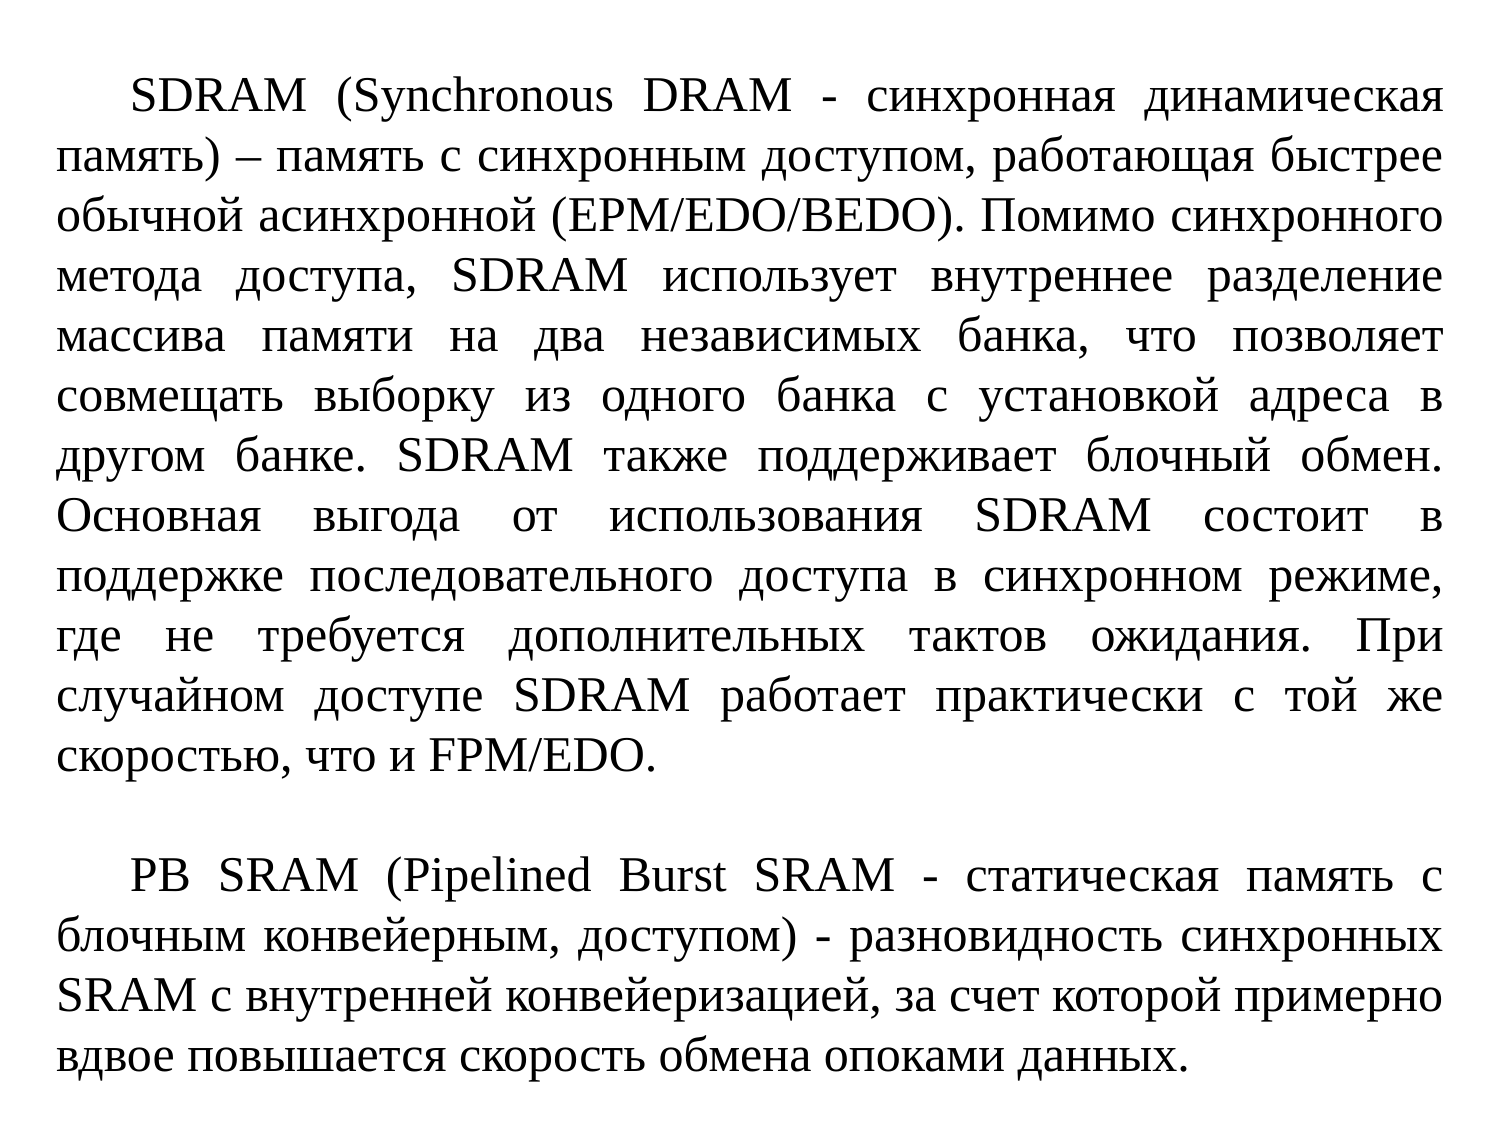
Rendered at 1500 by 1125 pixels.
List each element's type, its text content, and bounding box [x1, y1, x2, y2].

text_box SDRAM (Synchronous DRAM - синхронная динамическая память) – память с синхронным доступом, работающая быстрее обычной асинхронной (EPM/EDO/BEDO). Помимо синхронного метода доступа, SDRAM использует внутреннее разделение массива памяти на два независимых банка, что позволяет совмещать выборку из одного банка с установкой адреса в другом банке. SDRAM также поддерживает блочный обмен. Основная выгода от использования SDRAM состоит в поддержке последовательного доступа в синхронном режиме, где не требуется дополнительных тактов ожидания. При случайном доступе SDRAM работает практически с той же скоростью, что и FPM/EDO. PB SRAM (Pipelined Burst SRAM - статическая память с блочным конвейерным, доступом) - разновидность синхронных SRAM с внутренней конвейеризацией, за счет которой примерно вдвое повышается скорость обмена опоками данных. [41, 54, 1459, 1090]
